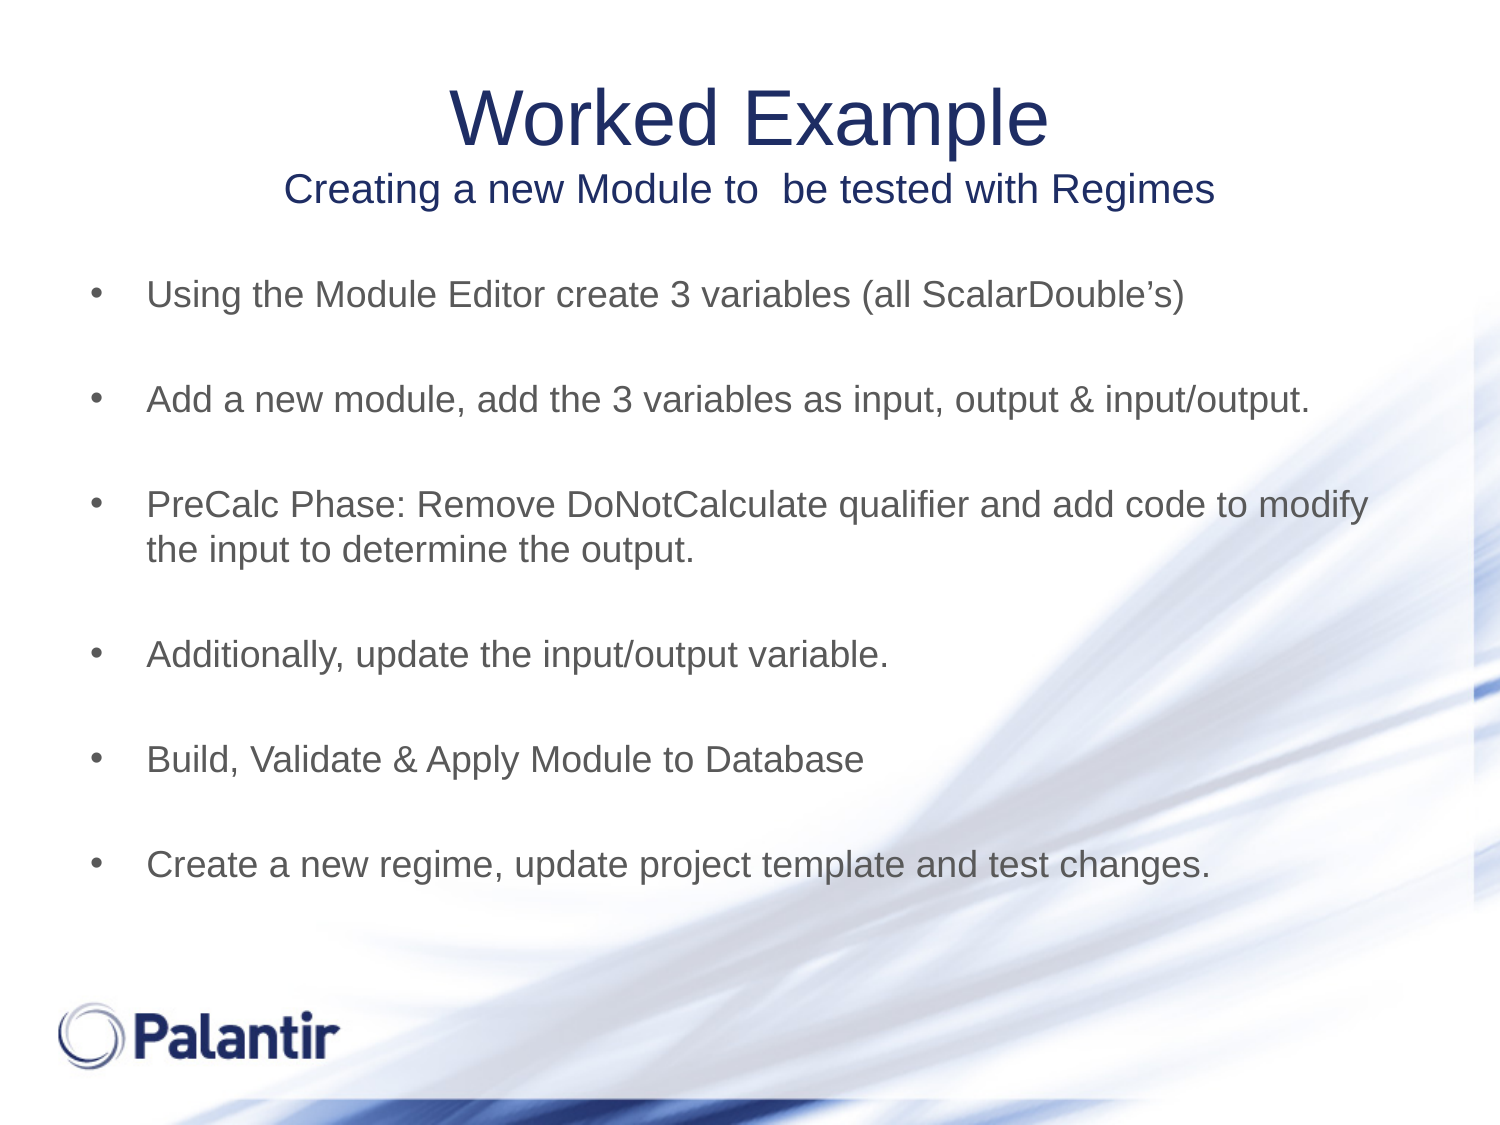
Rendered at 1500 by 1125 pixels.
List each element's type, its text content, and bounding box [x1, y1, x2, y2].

picture [0, 0, 1500, 1125]
list Using the Module Editor create 3 variables (all ScalarDouble’s) Add a new module, add the 3 variables as input, output & input/output. PreCalc Phase: Remove DoNotCalculate qualifier and add code to modify the input to determine the output. Additionally, update the input/output variable. Build, Validate & Apply Module to Database Create a new regime, update project template and test changes. [75, 262, 1425, 950]
title Worked Example Creating a new Module to be tested with Regimes [75, 45, 1425, 233]
